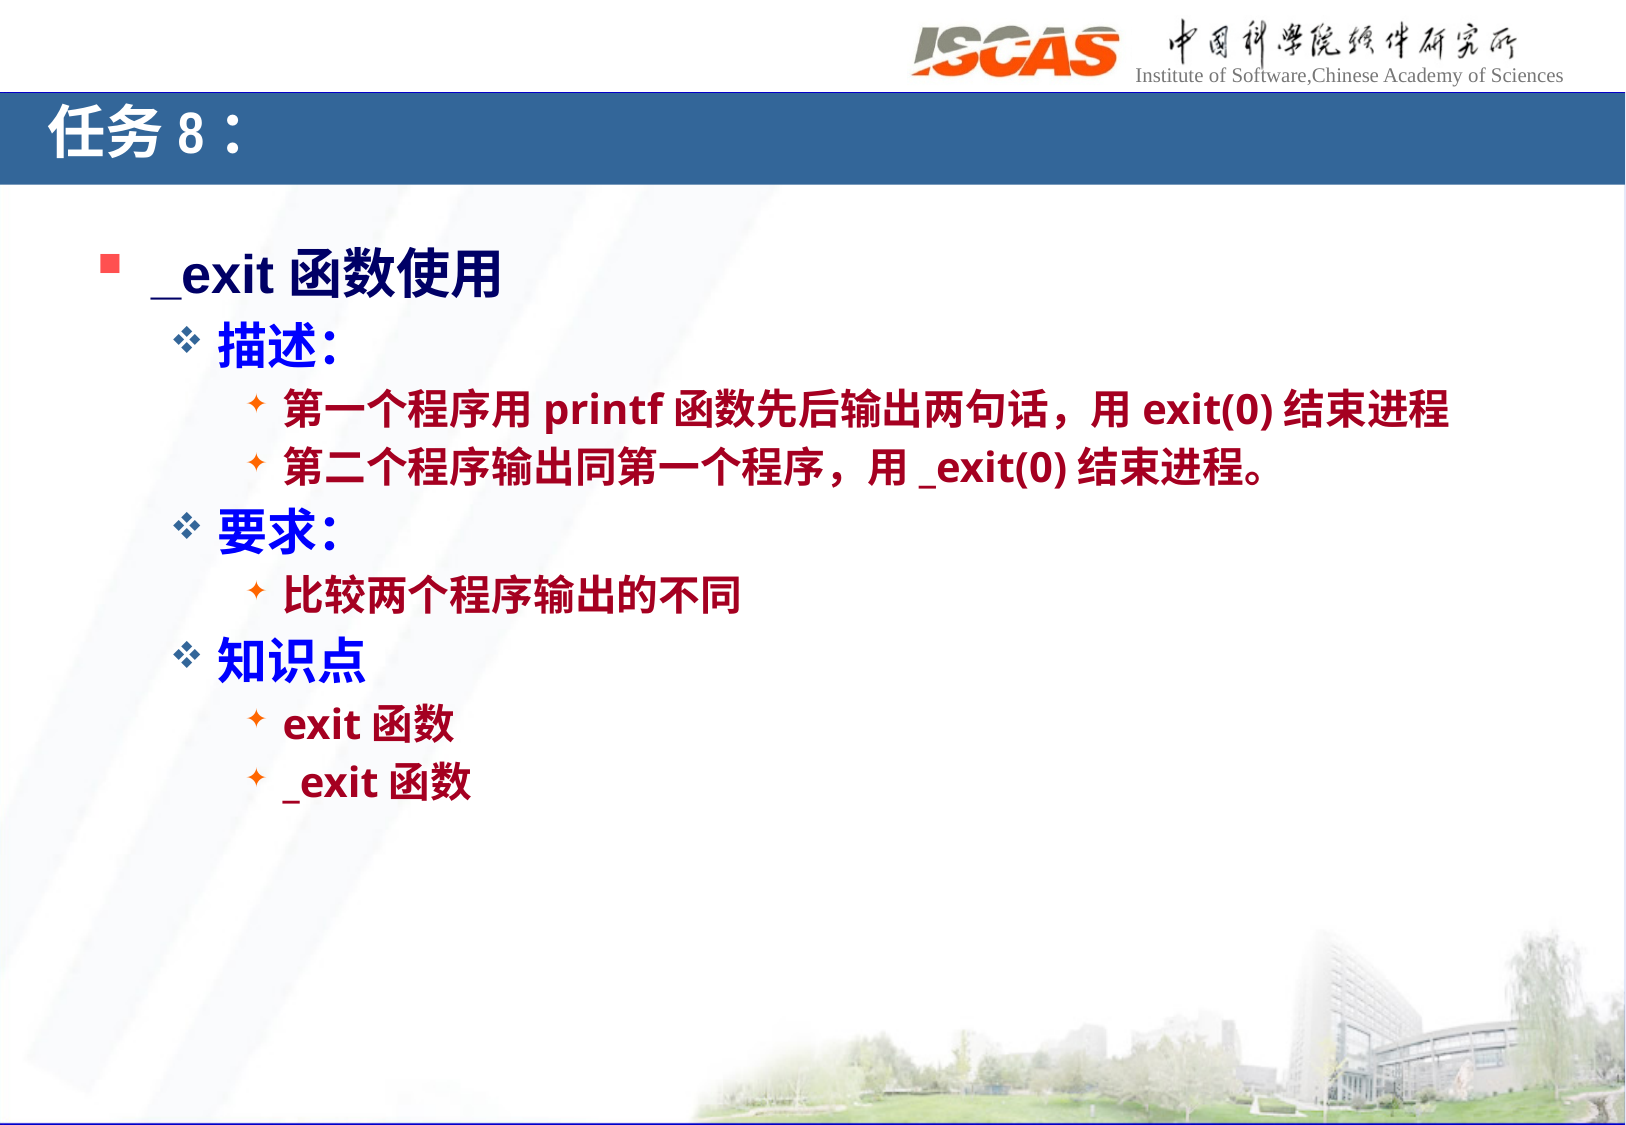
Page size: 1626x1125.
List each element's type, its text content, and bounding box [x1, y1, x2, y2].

picture [0, 92, 1626, 1125]
title 任务8： [0, 93, 1625, 185]
picture [907, 18, 1132, 87]
list _exit函数使用 描述： 第一个程序用printf函数先后输出两句话，用exit(0)结束进程 第二个程序输出同第一个程序，用_exit(0)结束进程。 要求： 比较两个程序输出的不同 知识点 exit函数 _exit函数 [80, 231, 1545, 988]
picture [1166, 15, 1519, 71]
